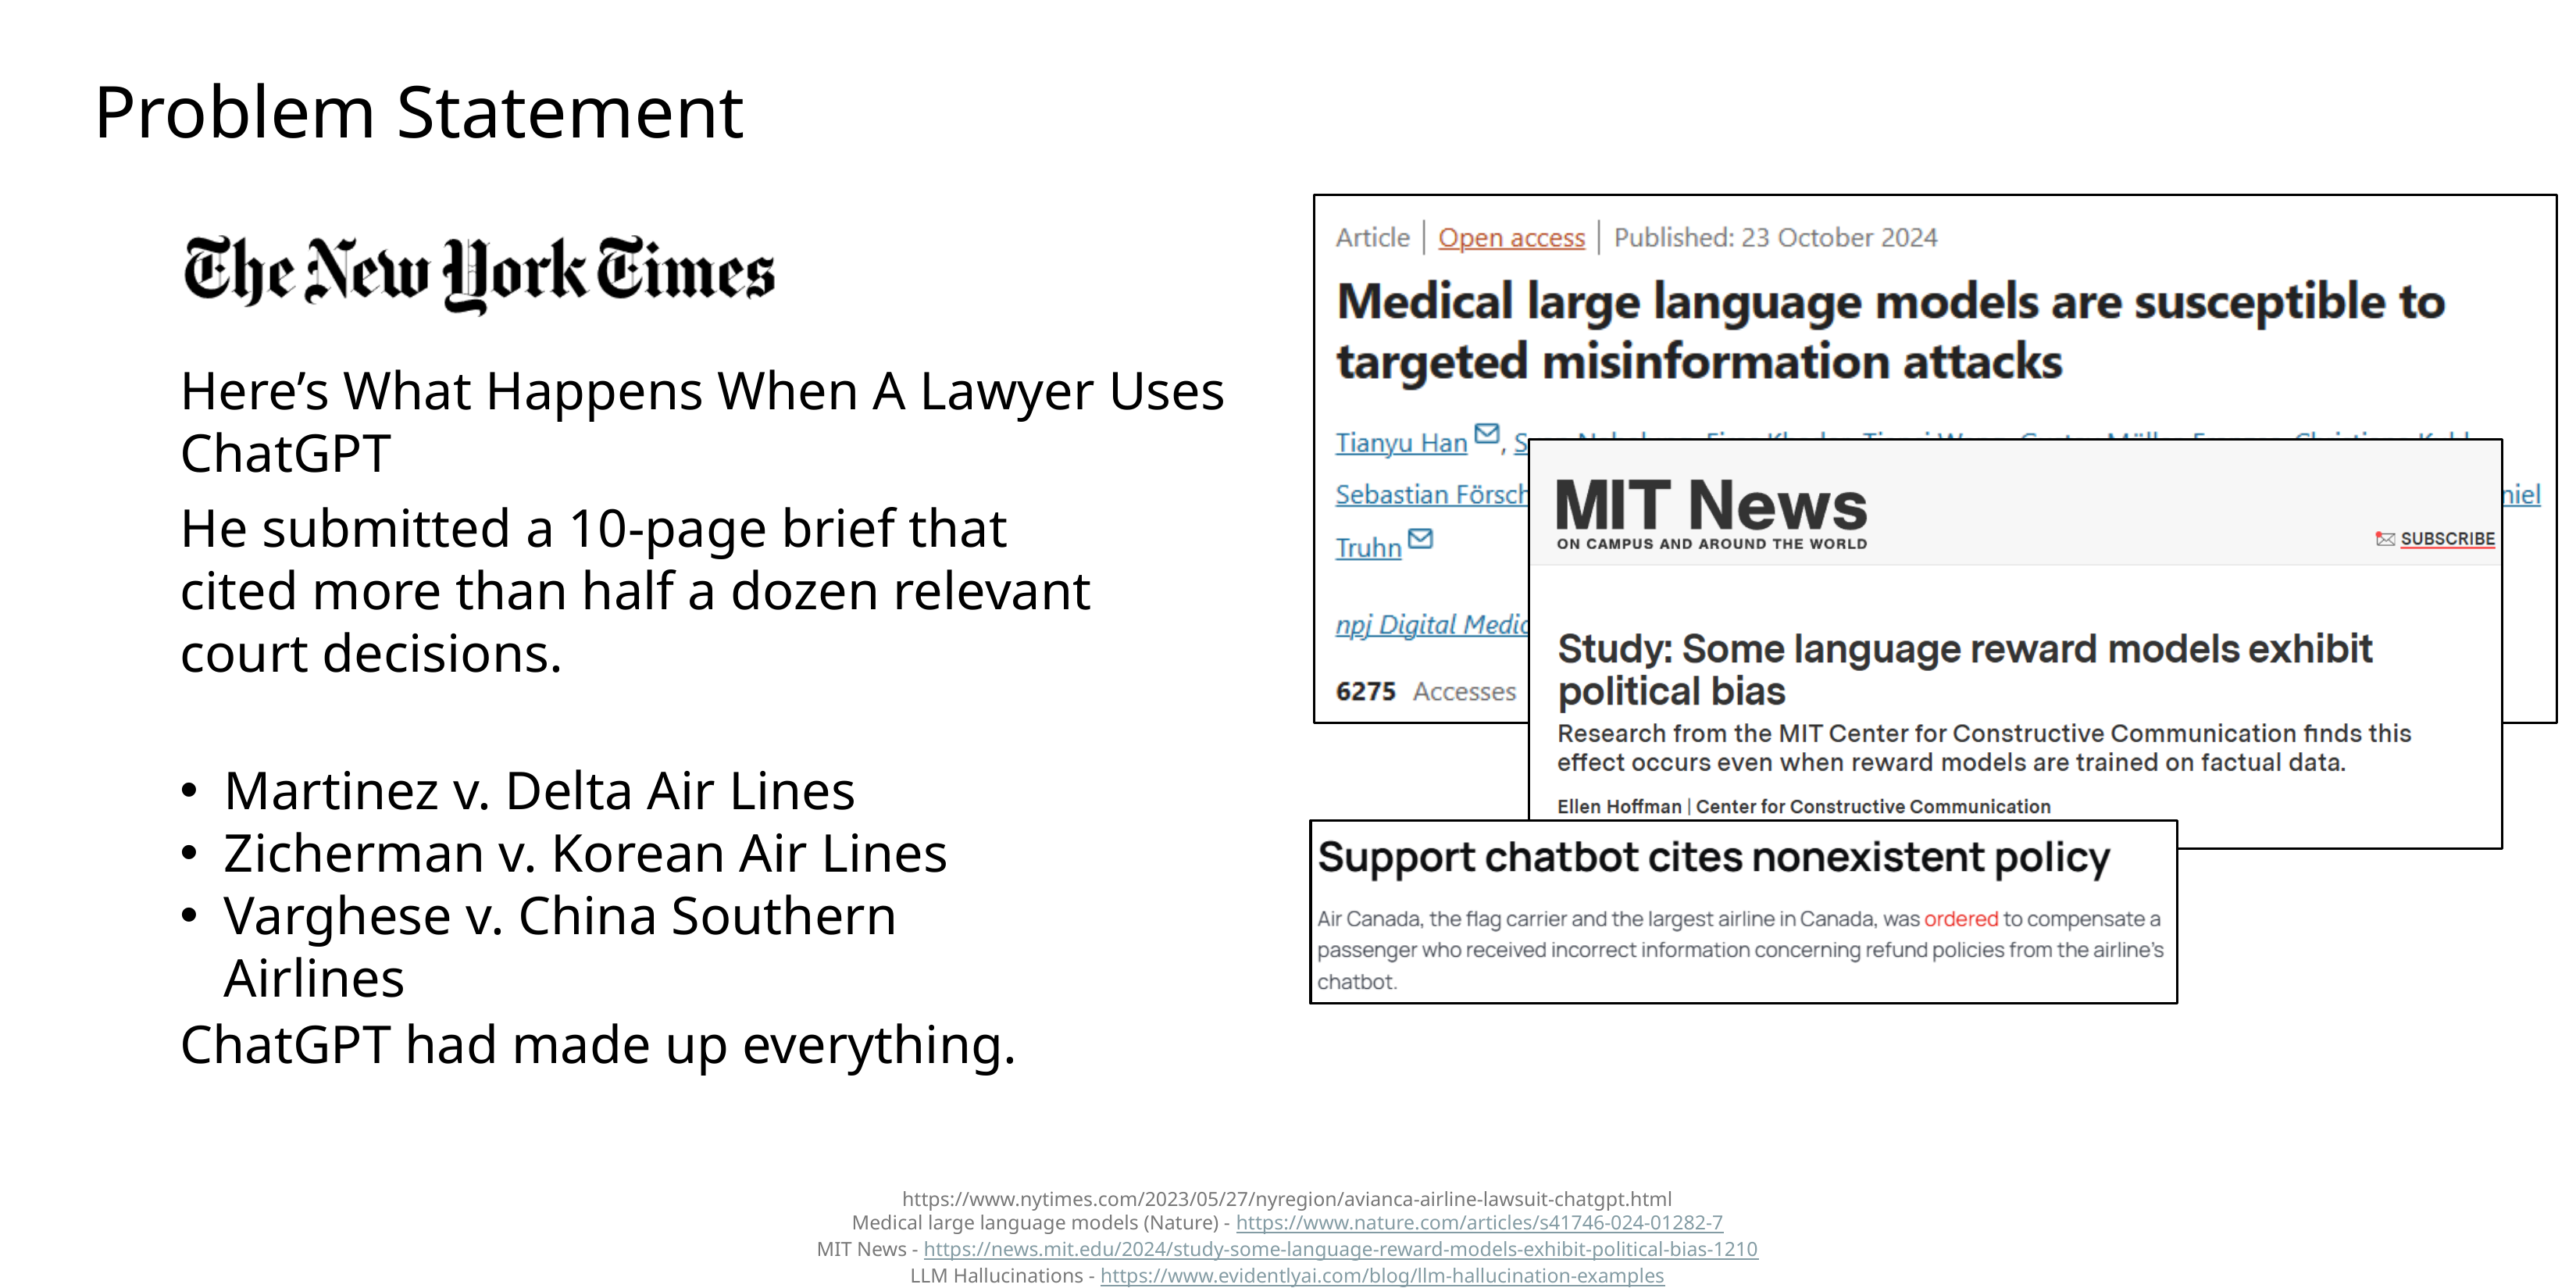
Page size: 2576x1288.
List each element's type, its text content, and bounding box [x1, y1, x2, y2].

text_box Problem Statement [81, 60, 830, 159]
text_box ChatGPT had made up everything. [168, 1005, 1457, 1080]
footer https://www.nytimes.com/2023/05/27/nyregion/avianca-airline-lawsuit-chatgpt.html Medical large language models (Nature) - https://www.nature.com/articles/s41746-024-01282-7 MIT News - https://news.mit.edu/2024/study-some-language-reward-models-exhibit-political-bias-1210 LLM Hallucinations - https://www.evidentlyai.com/blog/llm-hallucination-examples [128, 1215, 2448, 1285]
text_box Martinez v. Delta Air Lines Zicherman v. Korean Air Lines Varghese v. China Southern Airlines [168, 751, 1015, 1005]
picture [1311, 195, 2556, 1003]
text_box He submitted a 10-page brief that cited more than half a dozen relevant court decisions. [168, 489, 1115, 689]
picture [183, 219, 780, 317]
text_box Here’s What Happens When A Lawyer Uses ChatGPT [168, 351, 1313, 489]
